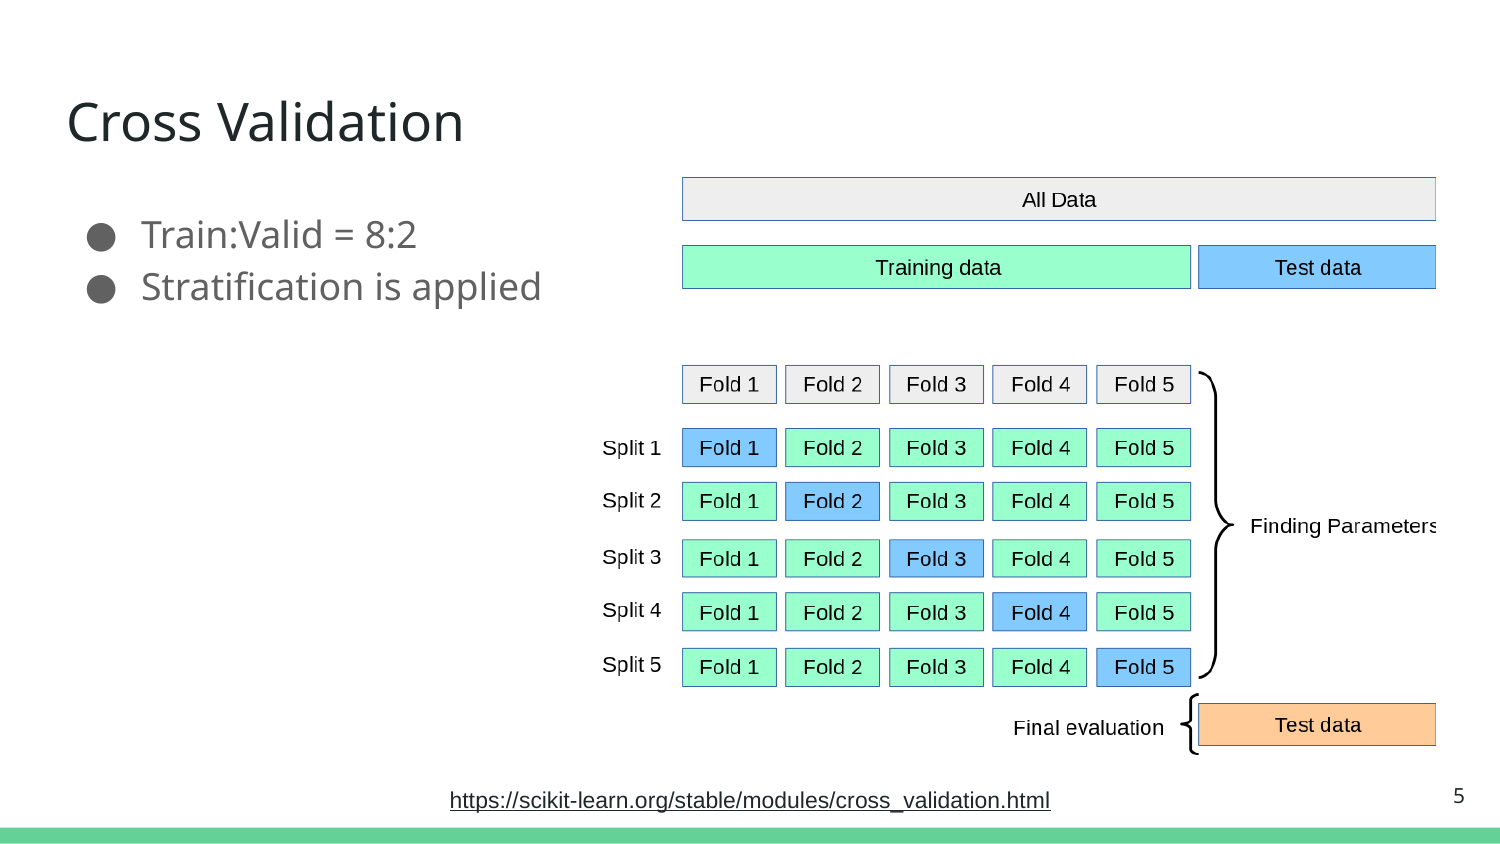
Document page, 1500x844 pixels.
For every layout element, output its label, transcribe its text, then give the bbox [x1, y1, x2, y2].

list Train:Valid = 8:2 Stratification is applied [51, 189, 598, 750]
text_box https://scikit-learn.org/stable/modules/cross_validation.html [383, 771, 1117, 827]
slide_number ‹#› [1389, 764, 1480, 830]
title Cross Validation [51, 72, 1449, 167]
picture [603, 177, 1436, 755]
